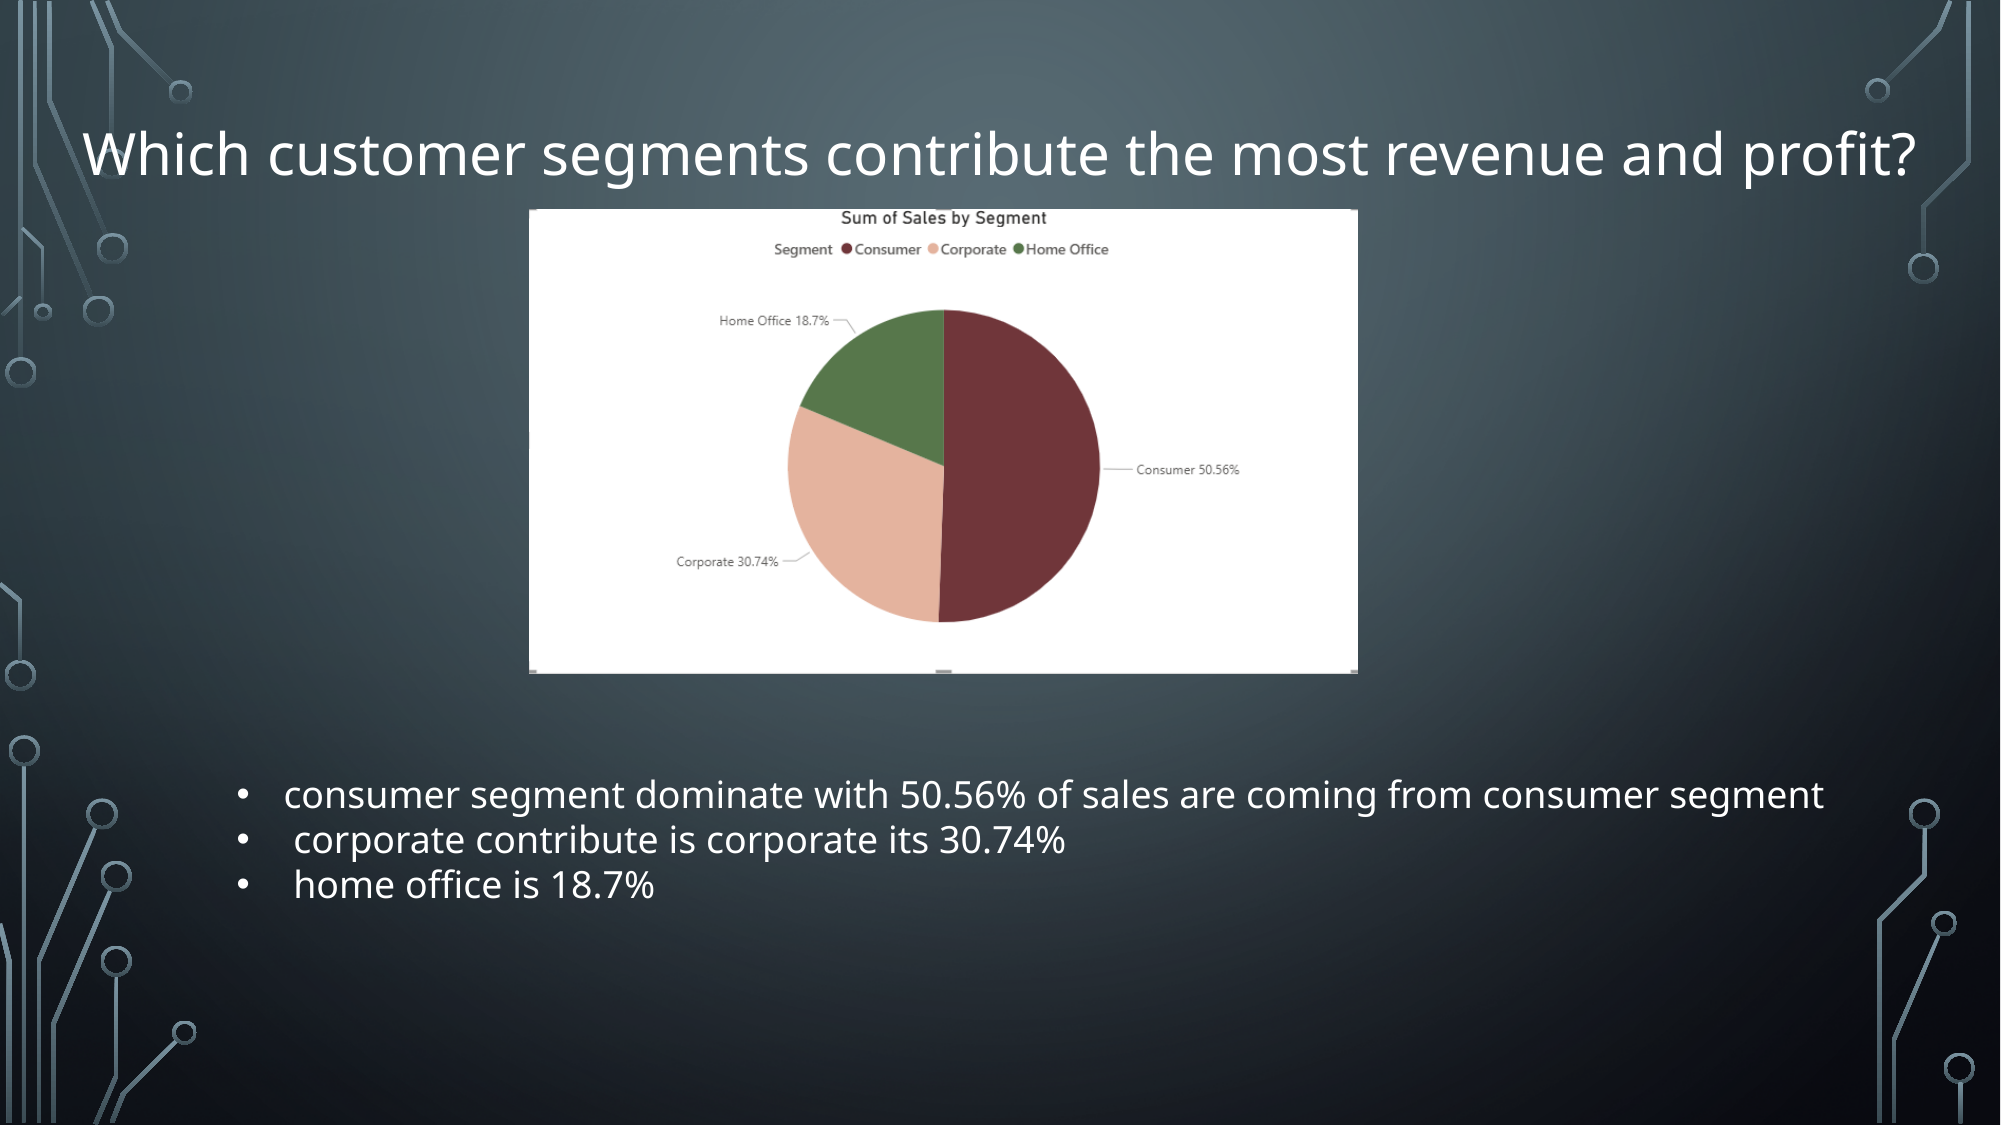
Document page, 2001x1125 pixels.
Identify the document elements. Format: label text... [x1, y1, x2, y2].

text_box consumer segment dominate with 50.56% of sales are coming from consumer segment corporate contribute is corporate its 30.74% home office is 18.7% [221, 763, 1979, 914]
picture [529, 209, 1358, 675]
text_box Which customer segments contribute the most revenue and profit? [68, 109, 1932, 195]
